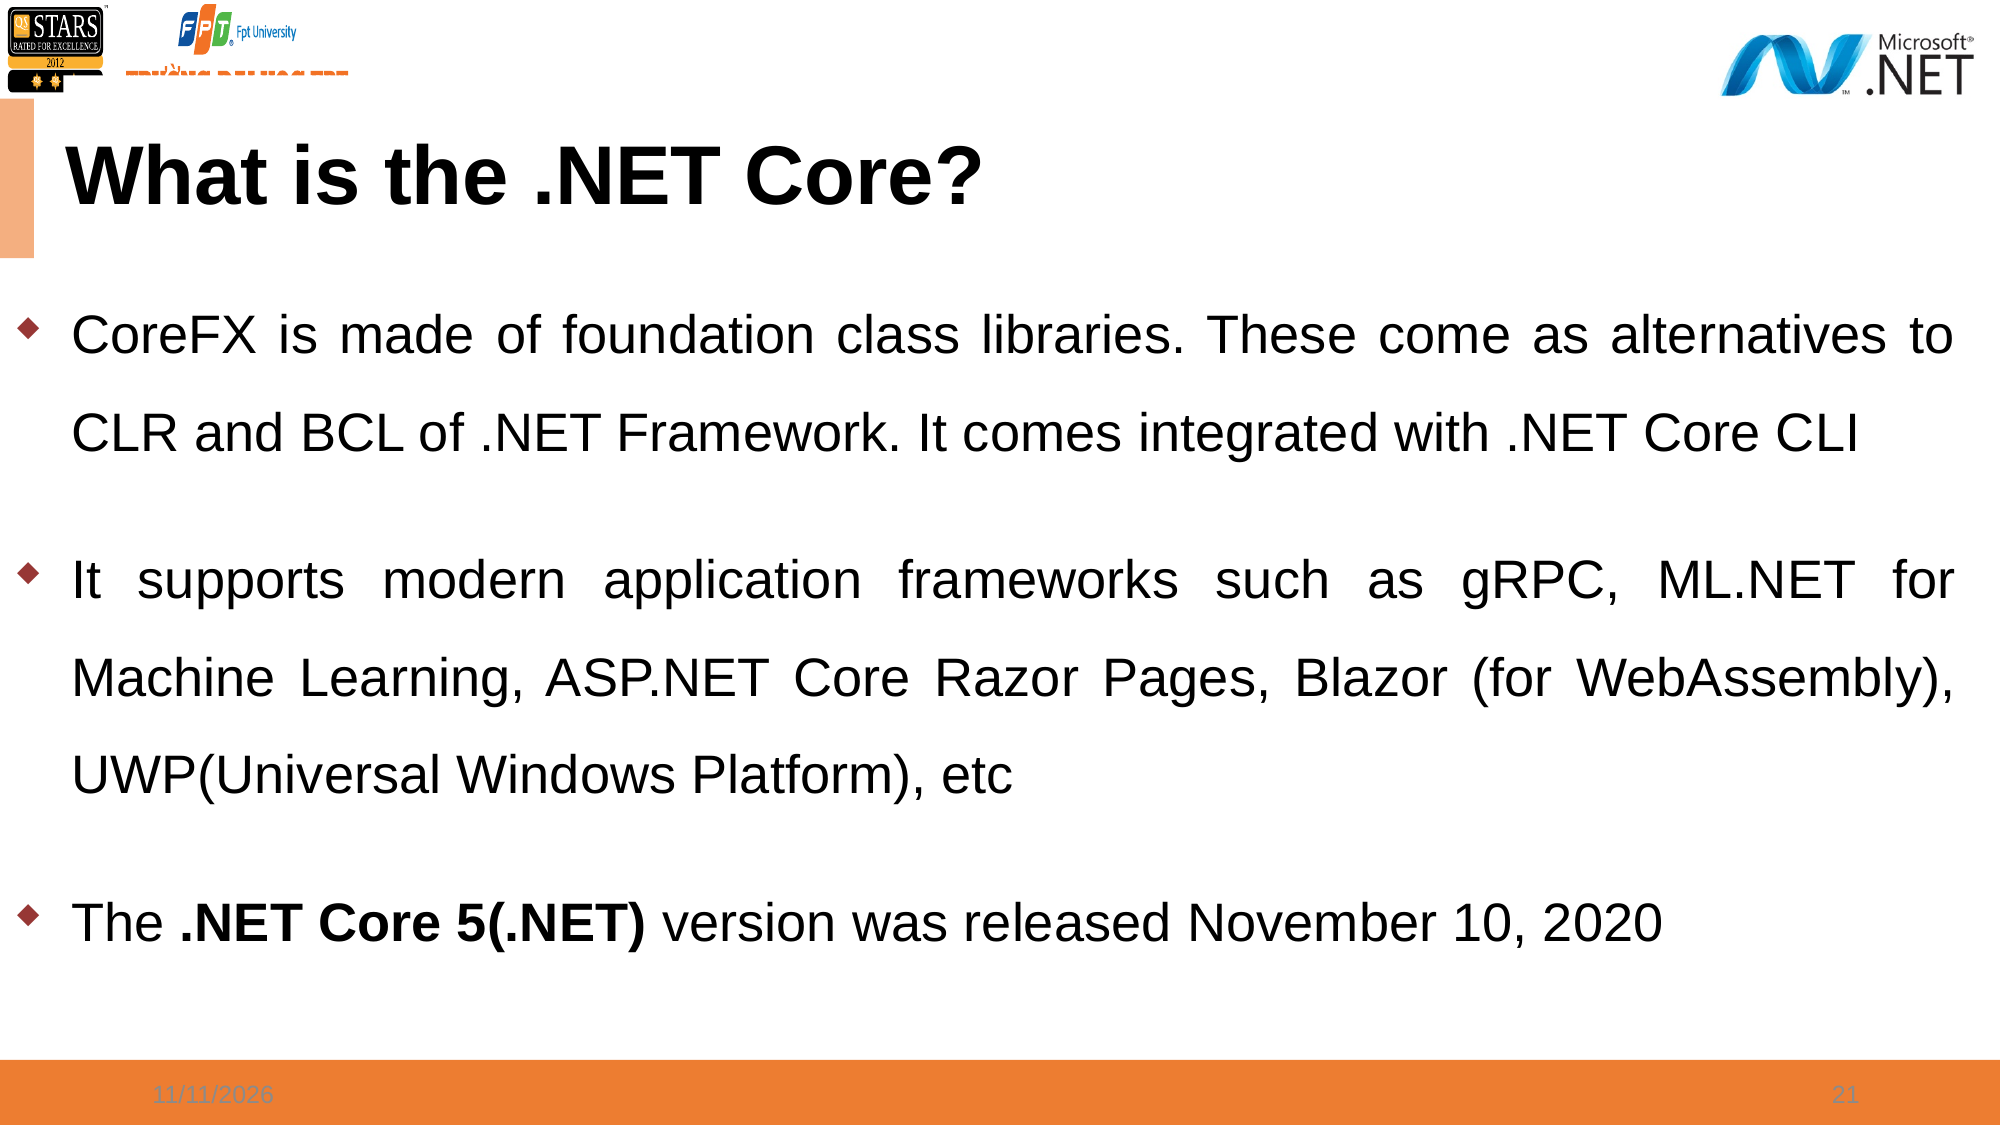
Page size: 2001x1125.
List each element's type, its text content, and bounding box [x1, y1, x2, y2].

text_box CoreFX is made of foundation class libraries. These come as alternatives to CLR and BCL of .NET Framework. It comes integrated with .NET Core CLI It supports modern application frameworks such as gRPC, ML.NET for Machine Learning, ASP.NET Core Razor Pages, Blazor (for WebAssembly), UWP(Universal Windows Platform), etc The .NET Core 5(.NET) version was released November 10, 2020 [0, 259, 1973, 960]
picture [1685, 0, 2001, 129]
slide_number 21 [1424, 1063, 1875, 1123]
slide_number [137, 1063, 588, 1123]
title What is the .NET Core? [63, 75, 1112, 266]
